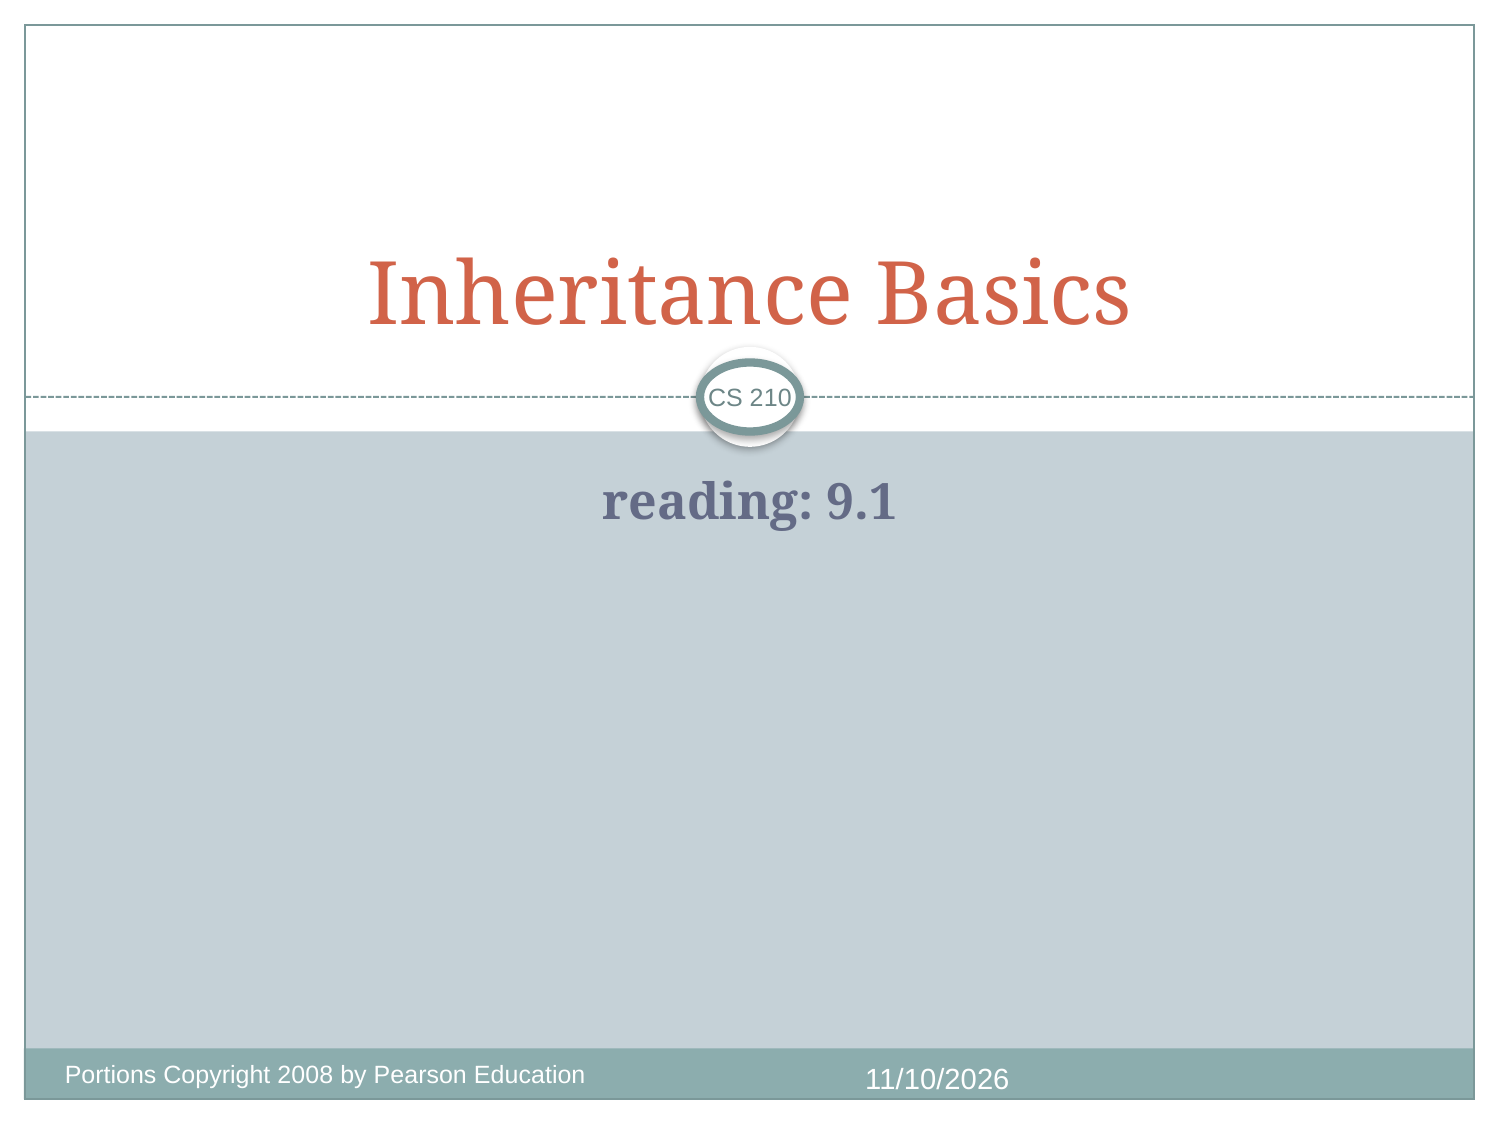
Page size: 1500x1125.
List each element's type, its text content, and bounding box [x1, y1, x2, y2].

subtitle reading: 9.1 [225, 462, 1275, 750]
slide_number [774, 1052, 1025, 1113]
footer Portions Copyright 2008 by Pearson Education [50, 1051, 663, 1112]
slide_number CS 210 [699, 360, 800, 433]
title Inheritance Basics [112, 62, 1388, 350]
